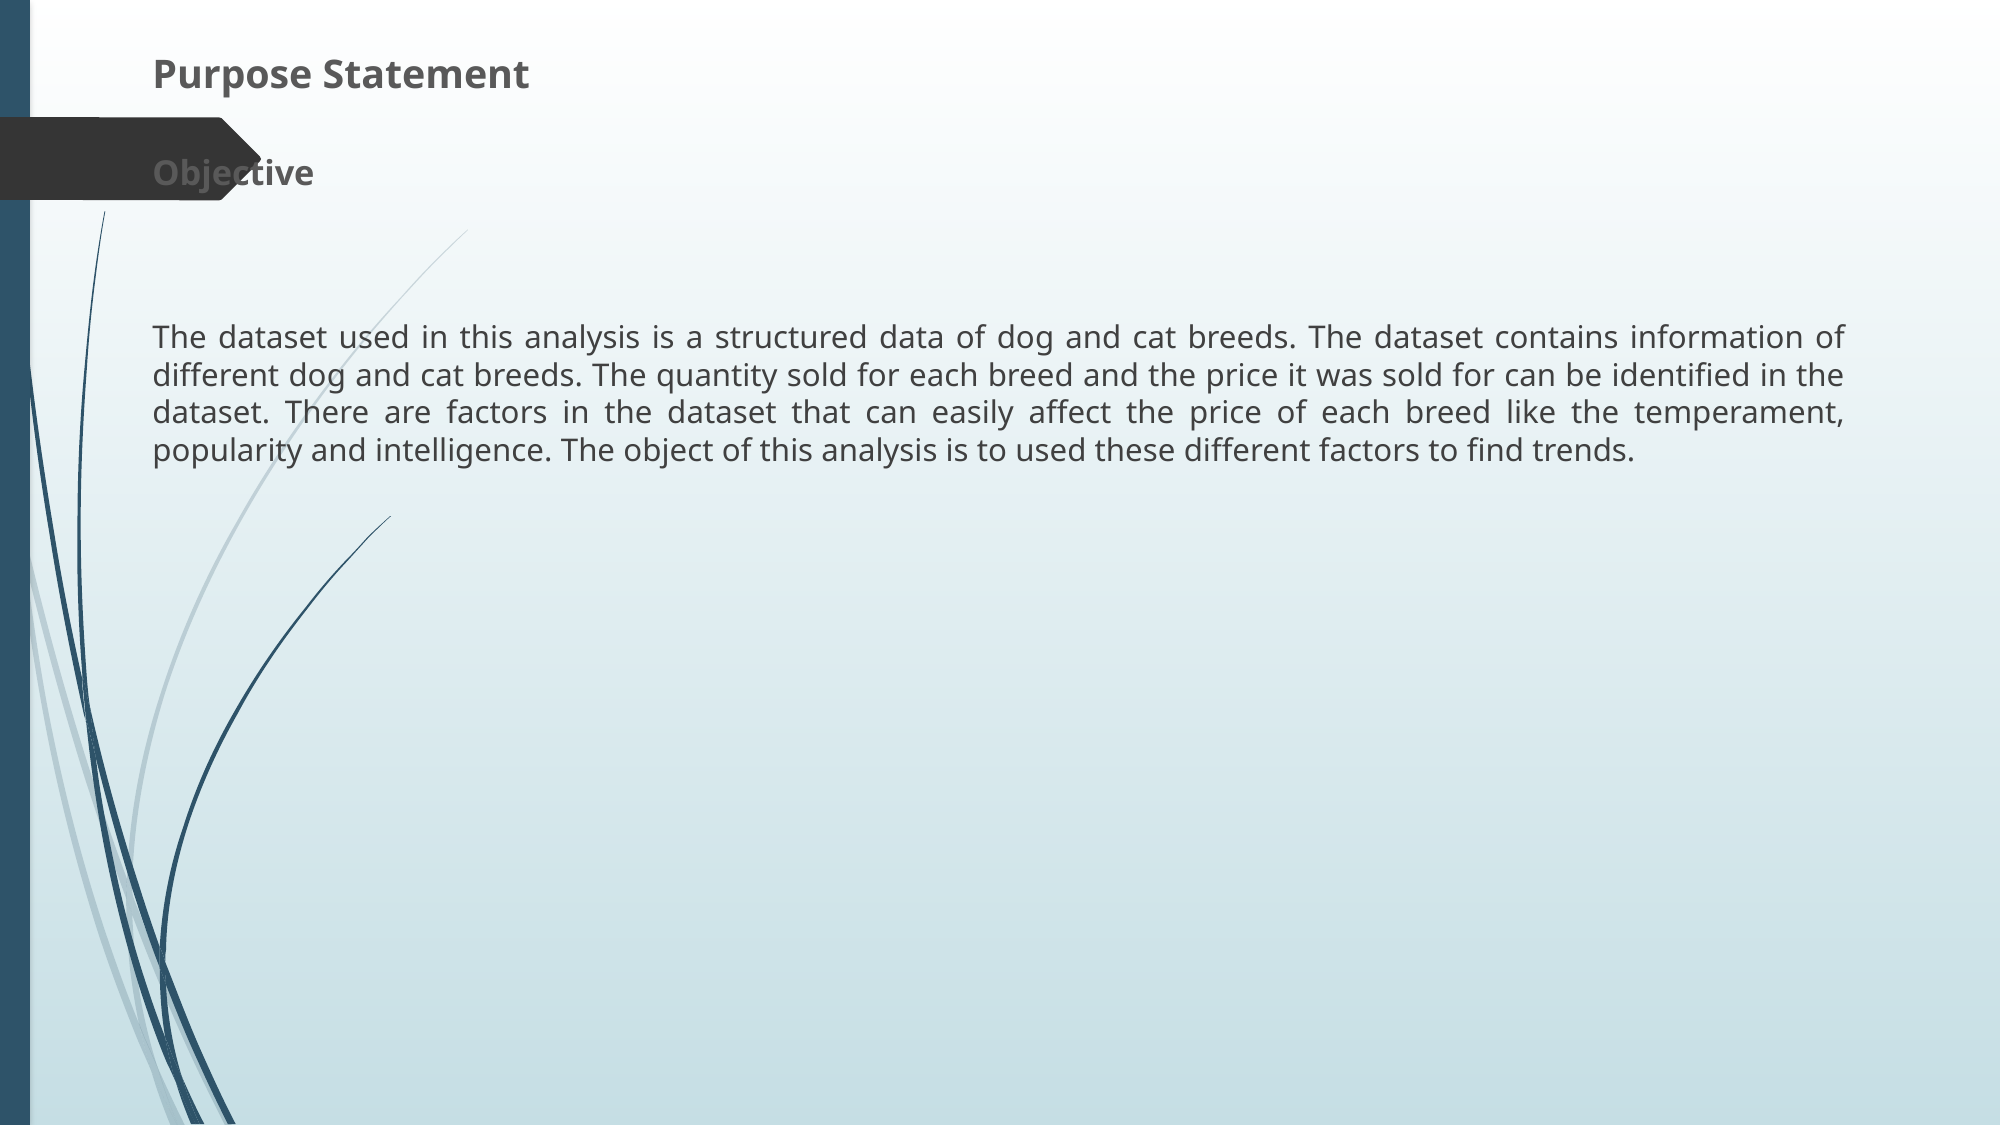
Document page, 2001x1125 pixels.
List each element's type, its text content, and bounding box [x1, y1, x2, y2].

title Purpose Statement Objective [137, 41, 1863, 203]
list The dataset used in this analysis is a structured data of dog and cat breeds. The dataset contains information of different dog and cat breeds. The quantity sold for each breed and the price it was sold for can be identified in the dataset. There are factors in the dataset that can easily affect the price of each breed like the temperament, popularity and intelligence. The object of this analysis is to used these different factors to find trends. [137, 309, 1863, 565]
